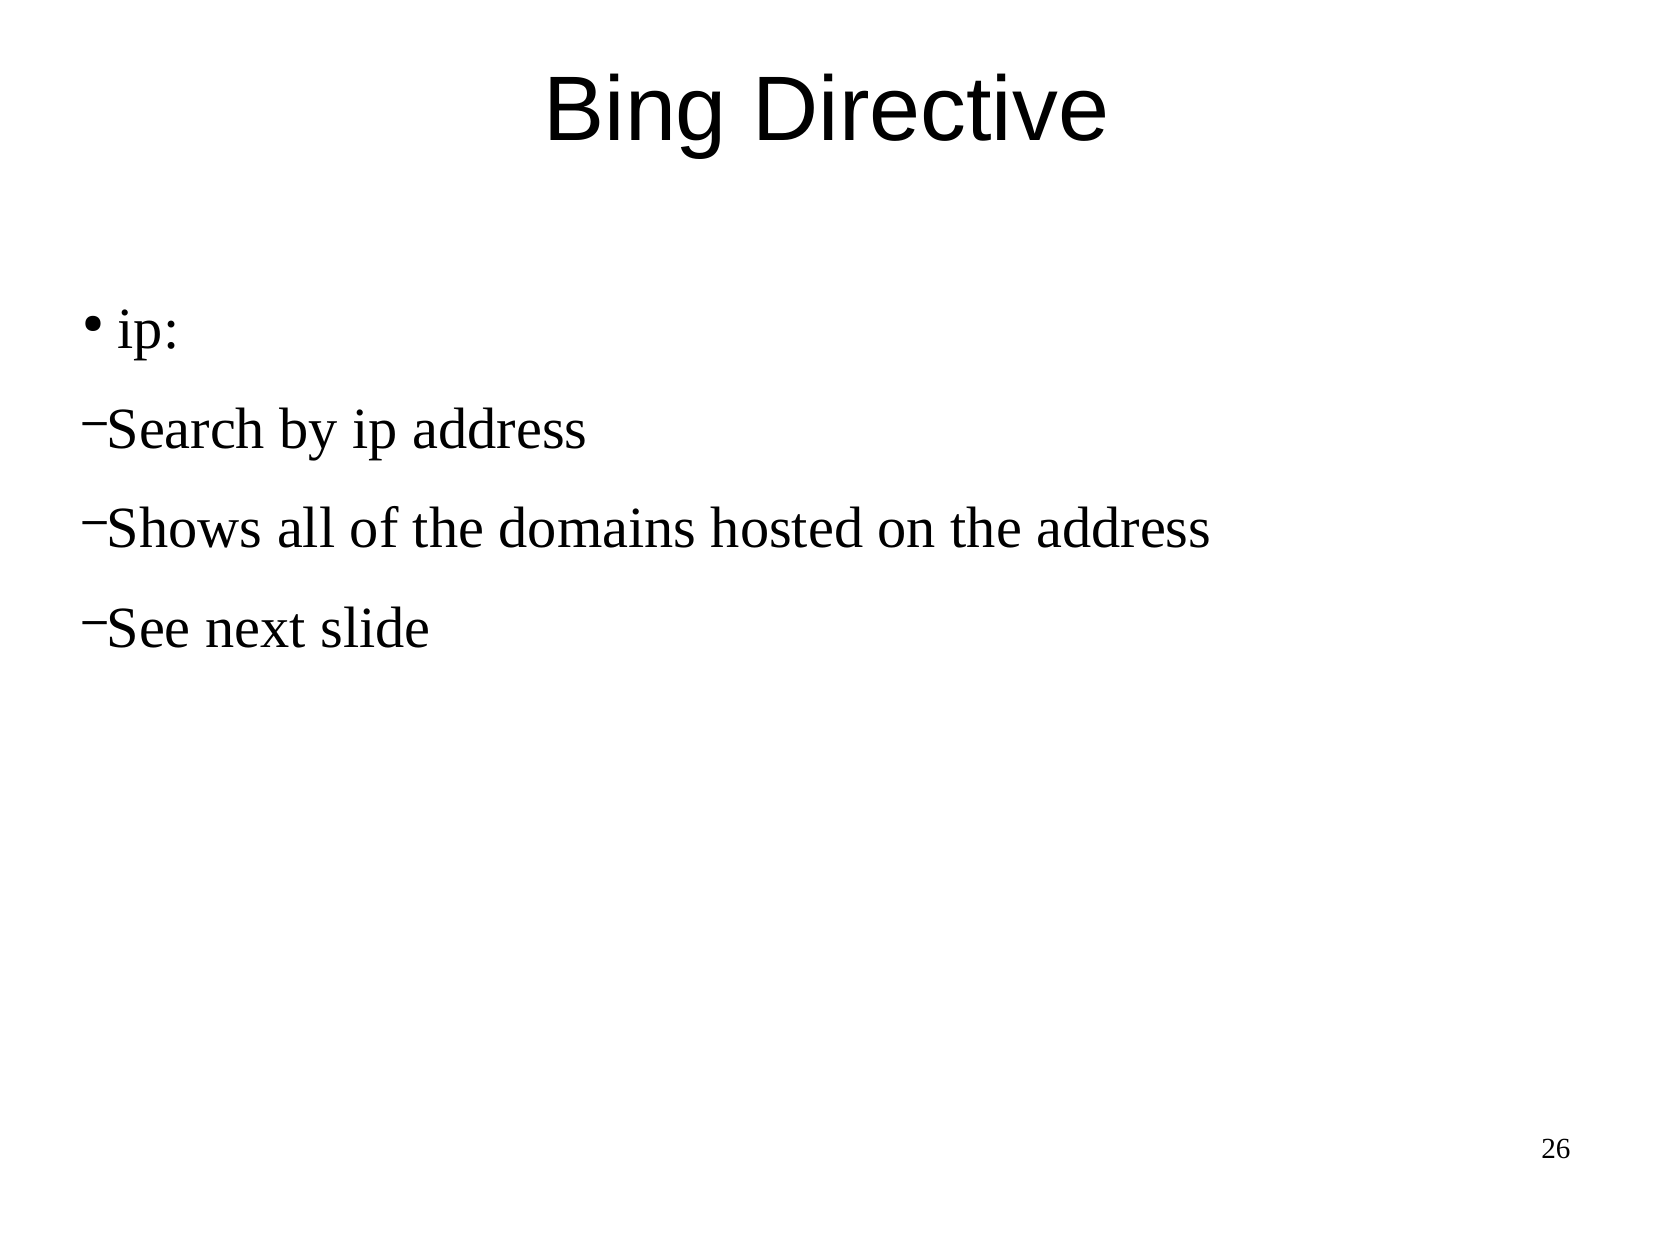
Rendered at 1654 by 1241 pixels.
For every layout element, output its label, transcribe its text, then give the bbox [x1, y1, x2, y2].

slide_number 26 [1185, 1129, 1571, 1216]
list ip: Search by ip address Shows all of the domains hosted on the address See next slide [82, 290, 1571, 1094]
title Bing Directive [82, 0, 1571, 208]
